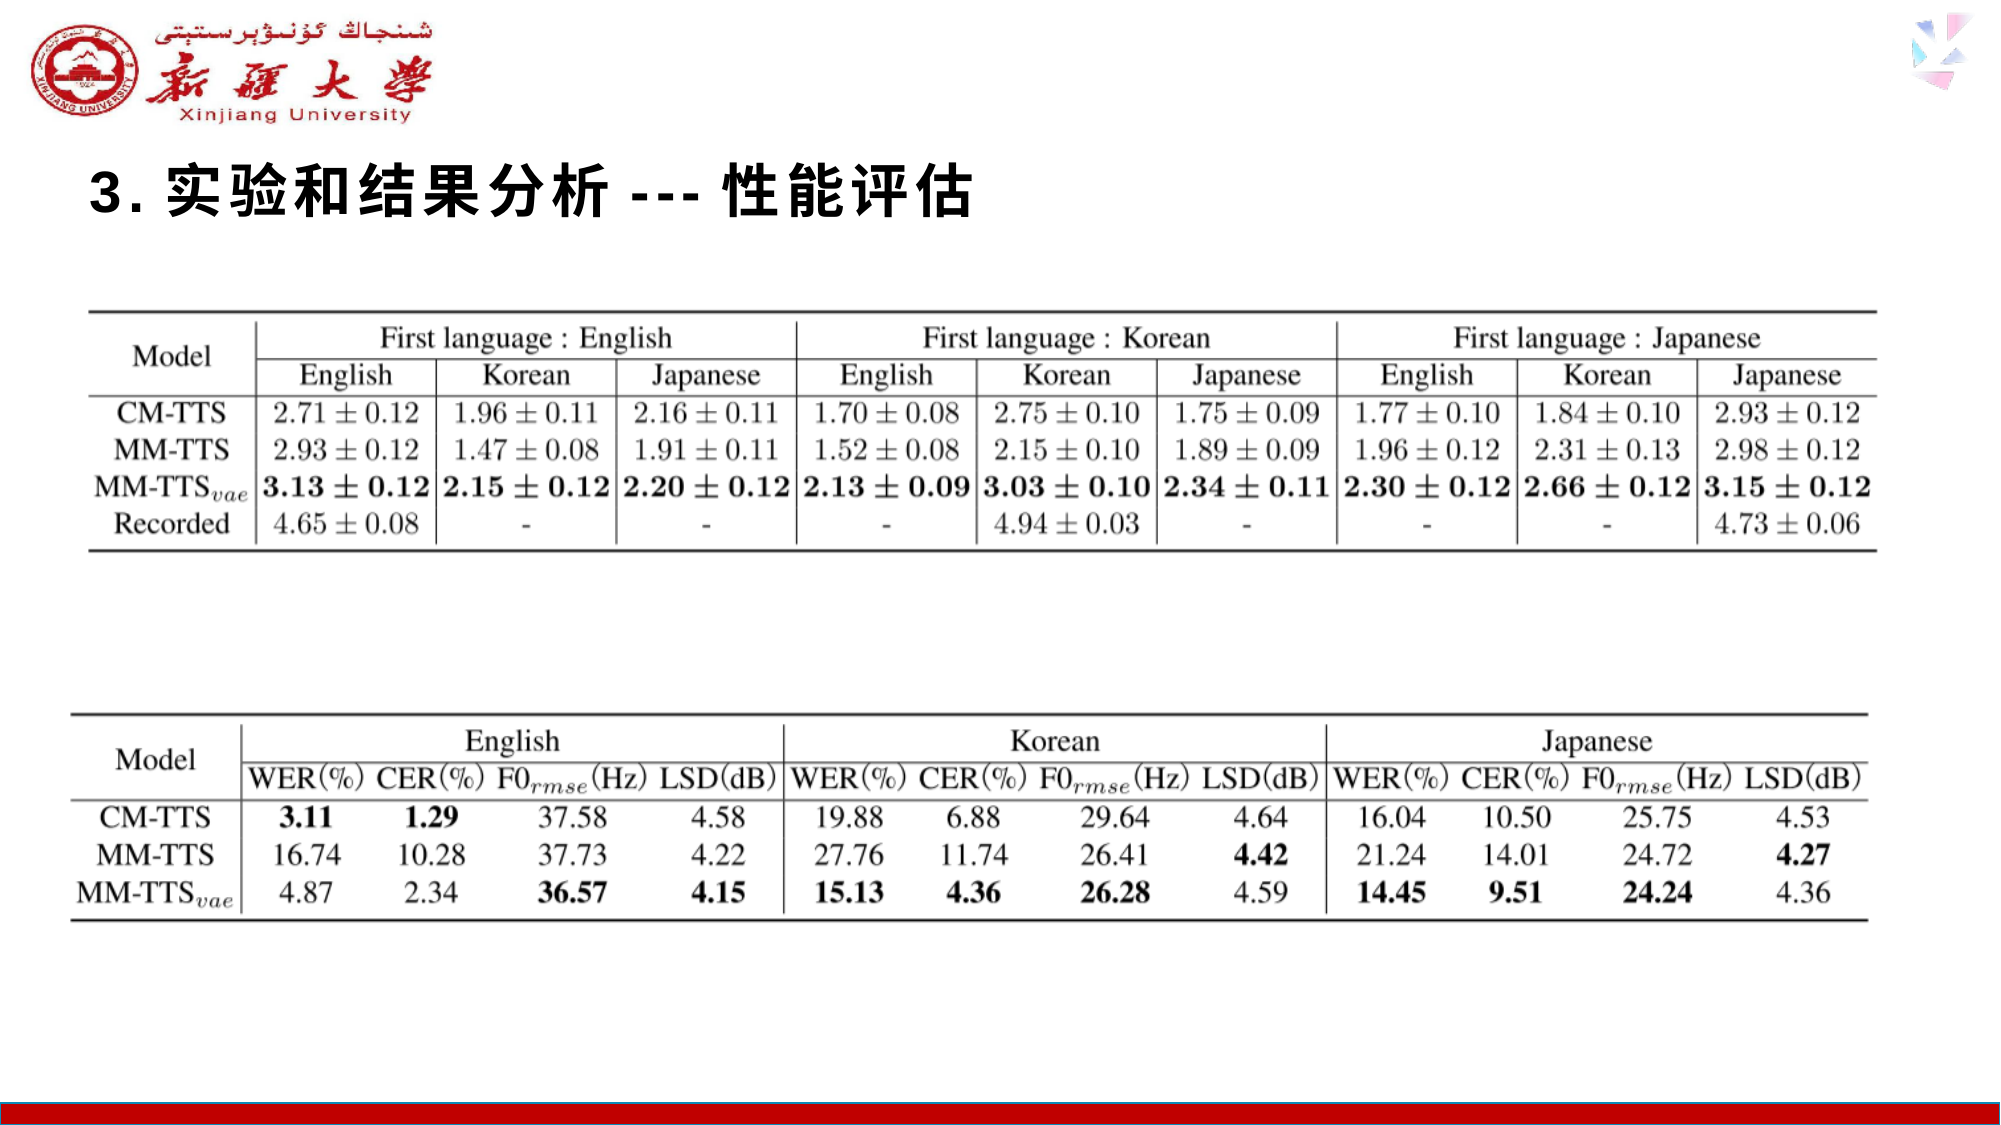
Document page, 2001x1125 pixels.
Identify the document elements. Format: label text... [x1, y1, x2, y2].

picture [0, 0, 482, 143]
picture [74, 292, 1929, 573]
text_box 3.实验和结果分析---性能评估 [74, 130, 1875, 247]
text_box [0, 1102, 2000, 1125]
picture [40, 687, 1910, 948]
picture [1881, 0, 2000, 101]
